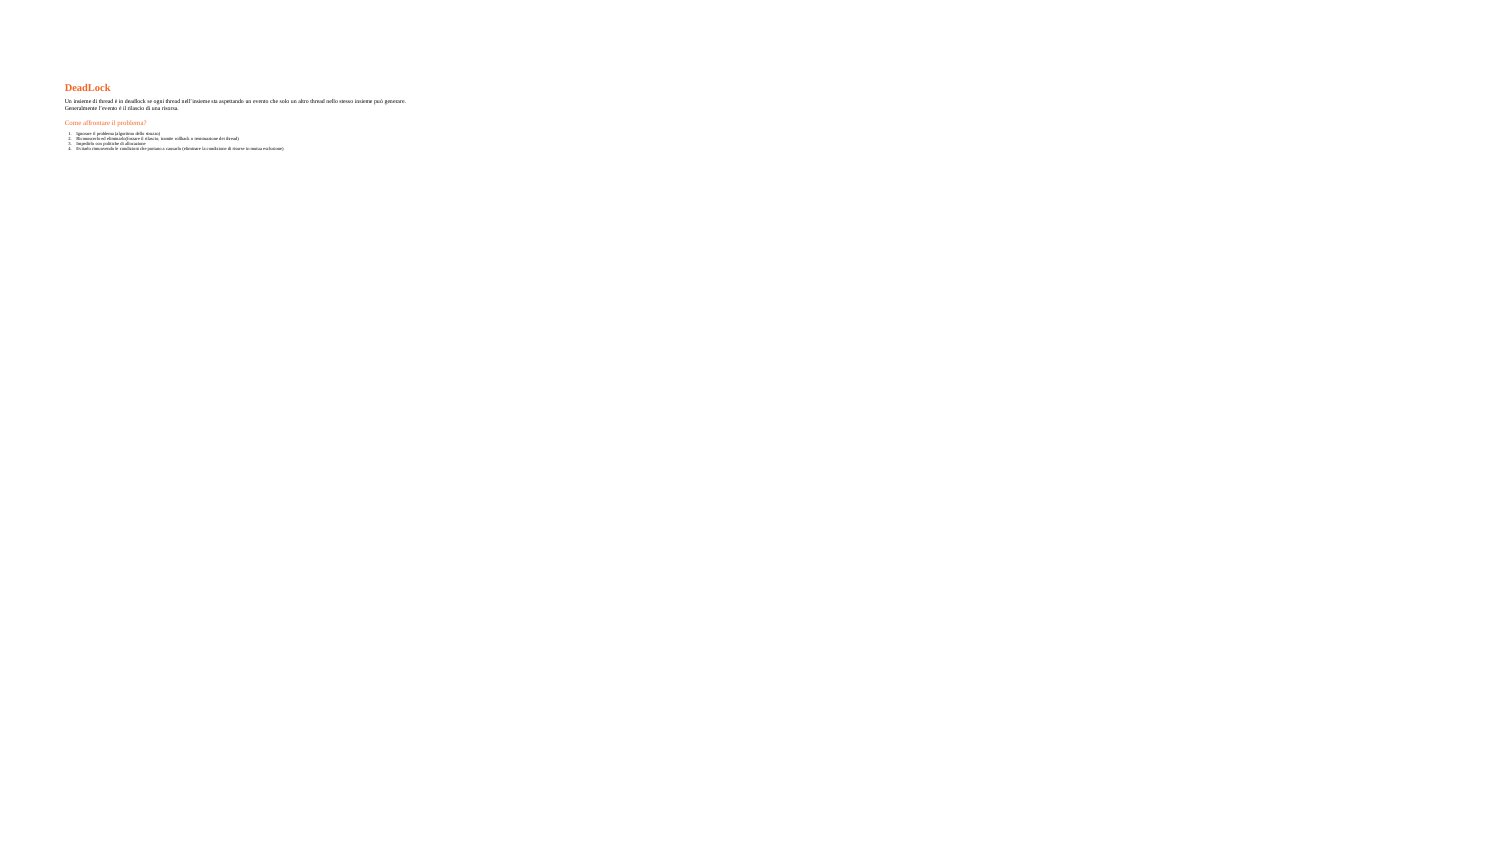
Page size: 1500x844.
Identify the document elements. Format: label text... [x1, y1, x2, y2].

title DeadLock Un insieme di thread è in deadlock se ogni thread nell’insieme sta aspettando un evento che solo un altro thread nello stesso insieme può generare. Generalmente l’evento è il rilascio di una risorsa. Come affrontare il problema? Ignorare il problema (algoritmo dello struzzo) Riconoscerlo ed eliminarlo(forzare il rilascio, tramite rollback o terminazione dei thread) Impedirlo con politiche di allocazione Evitarlo rimuovendo le condizioni che portano a causarlo (eliminare la condizione di risorse in mutua esclusione) [49, 67, 1448, 173]
